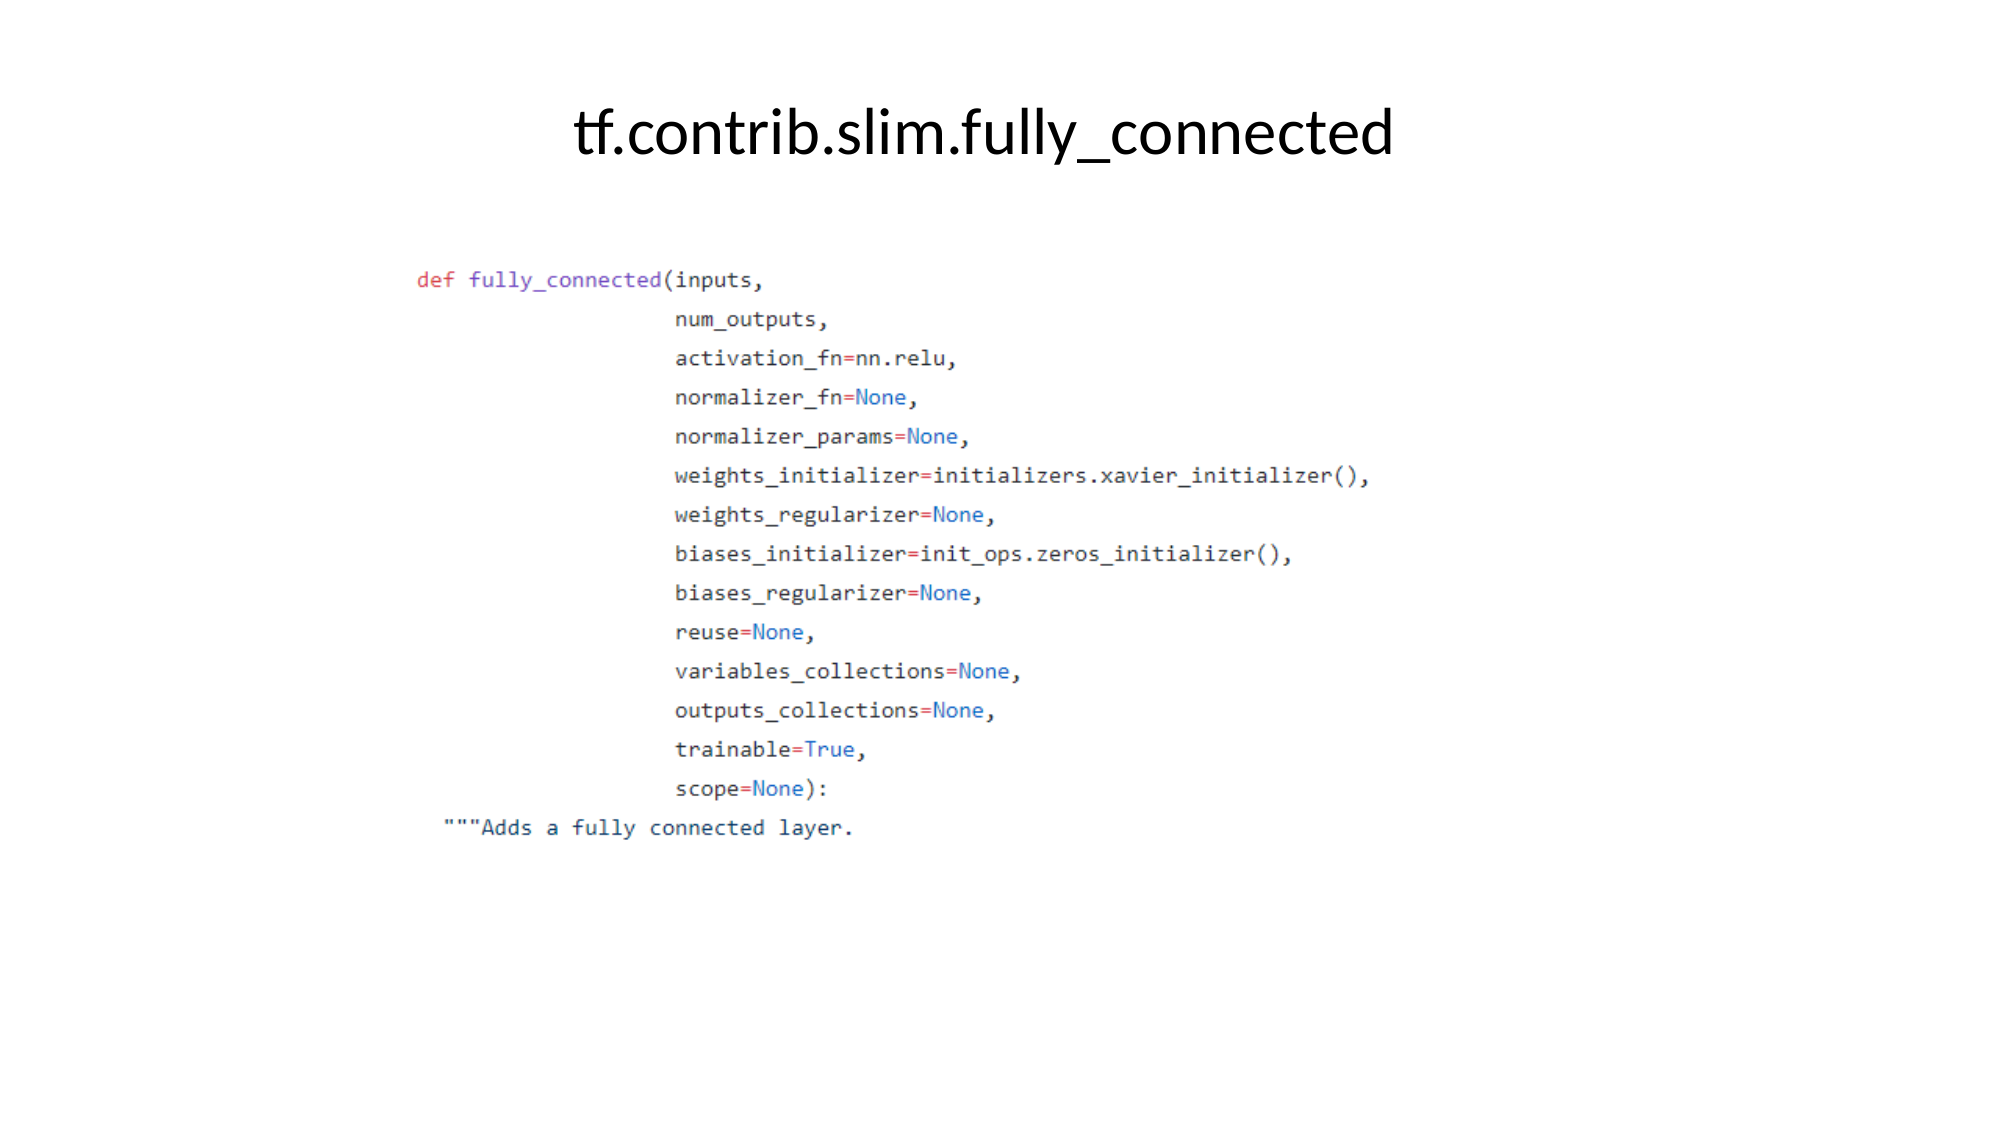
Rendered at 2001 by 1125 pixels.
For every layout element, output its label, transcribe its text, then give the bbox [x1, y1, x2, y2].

text_box tf.contrib.slim.fully_connected [558, 80, 1411, 175]
picture [392, 256, 1415, 879]
